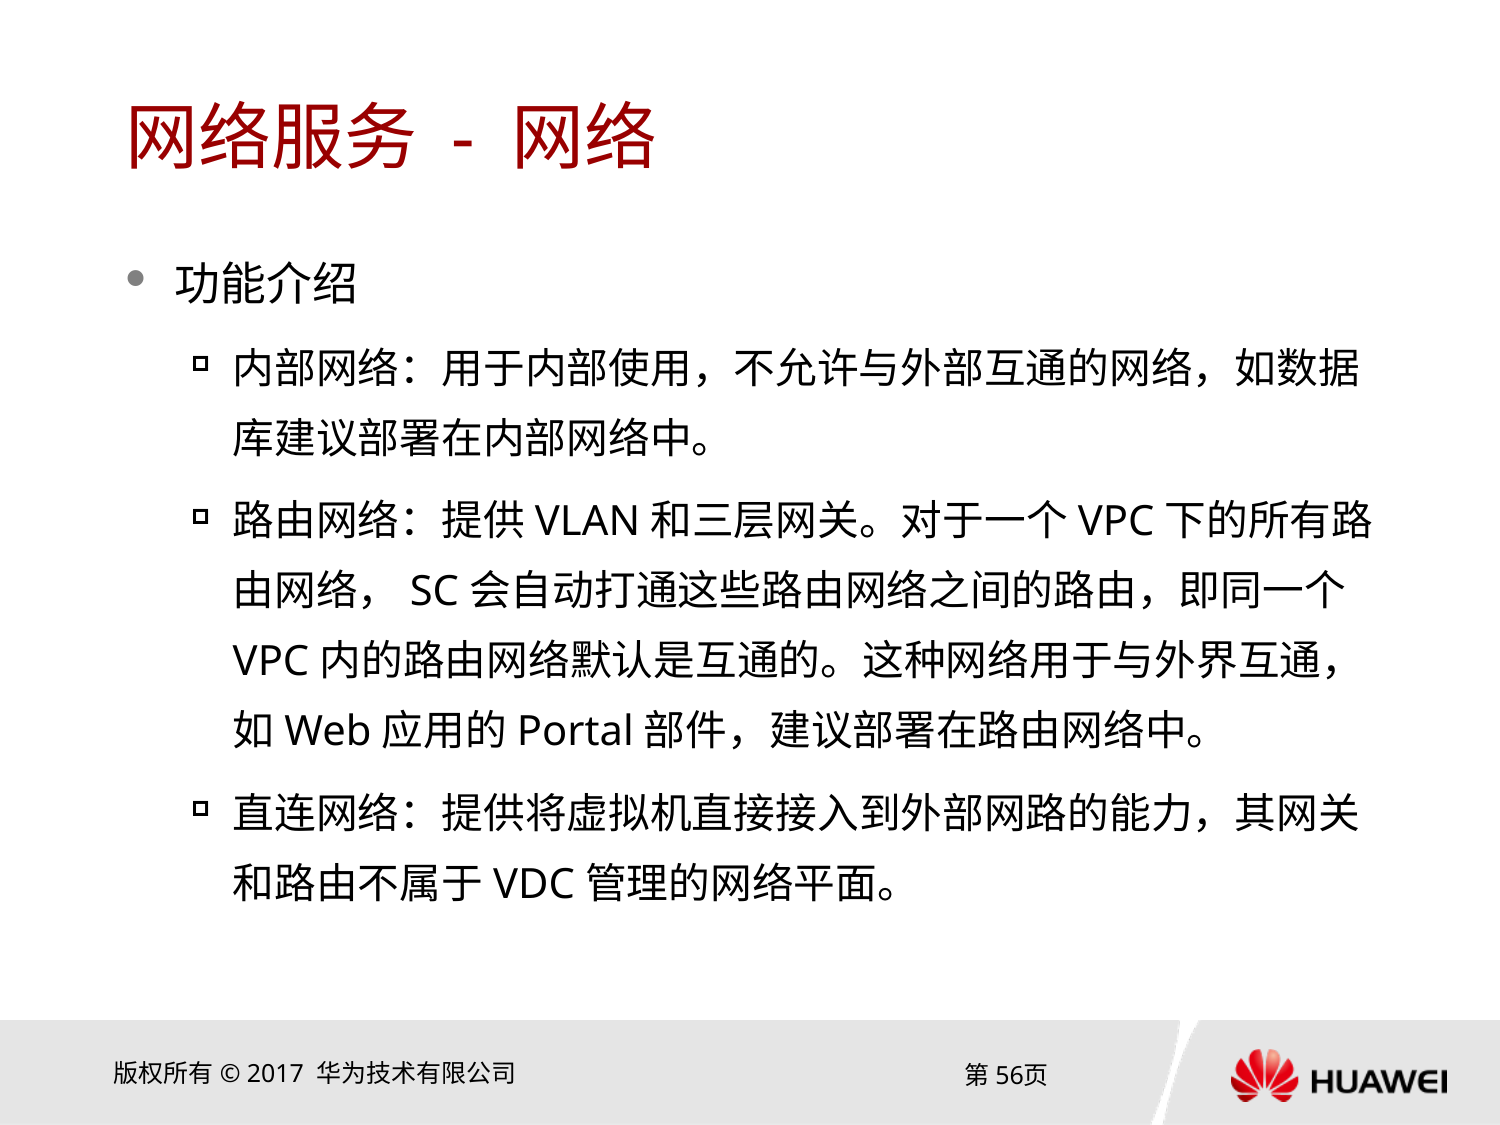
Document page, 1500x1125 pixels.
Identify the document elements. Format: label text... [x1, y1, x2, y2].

list 功能介绍 内部网络：用于内部使用，不允许与外部互通的网络，如数据库建议部署在内部网络中。 路由网络：提供VLAN和三层网关。对于一个VPC下的所有路由网络，SC会自动打通这些路由网络之间的路由，即同一个VPC内的路由网络默认是互通的。这种网络用于与外界互通，如Web应用的Portal部件，建议部署在路由网络中。 直连网络：提供将虚拟机直接接入到外部网路的能力，其网关和路由不属于VDC管理的网络平面。 [111, 225, 1412, 870]
picture [0, 1020, 1500, 1125]
title 网络服务 - 网络 [111, 63, 1412, 207]
